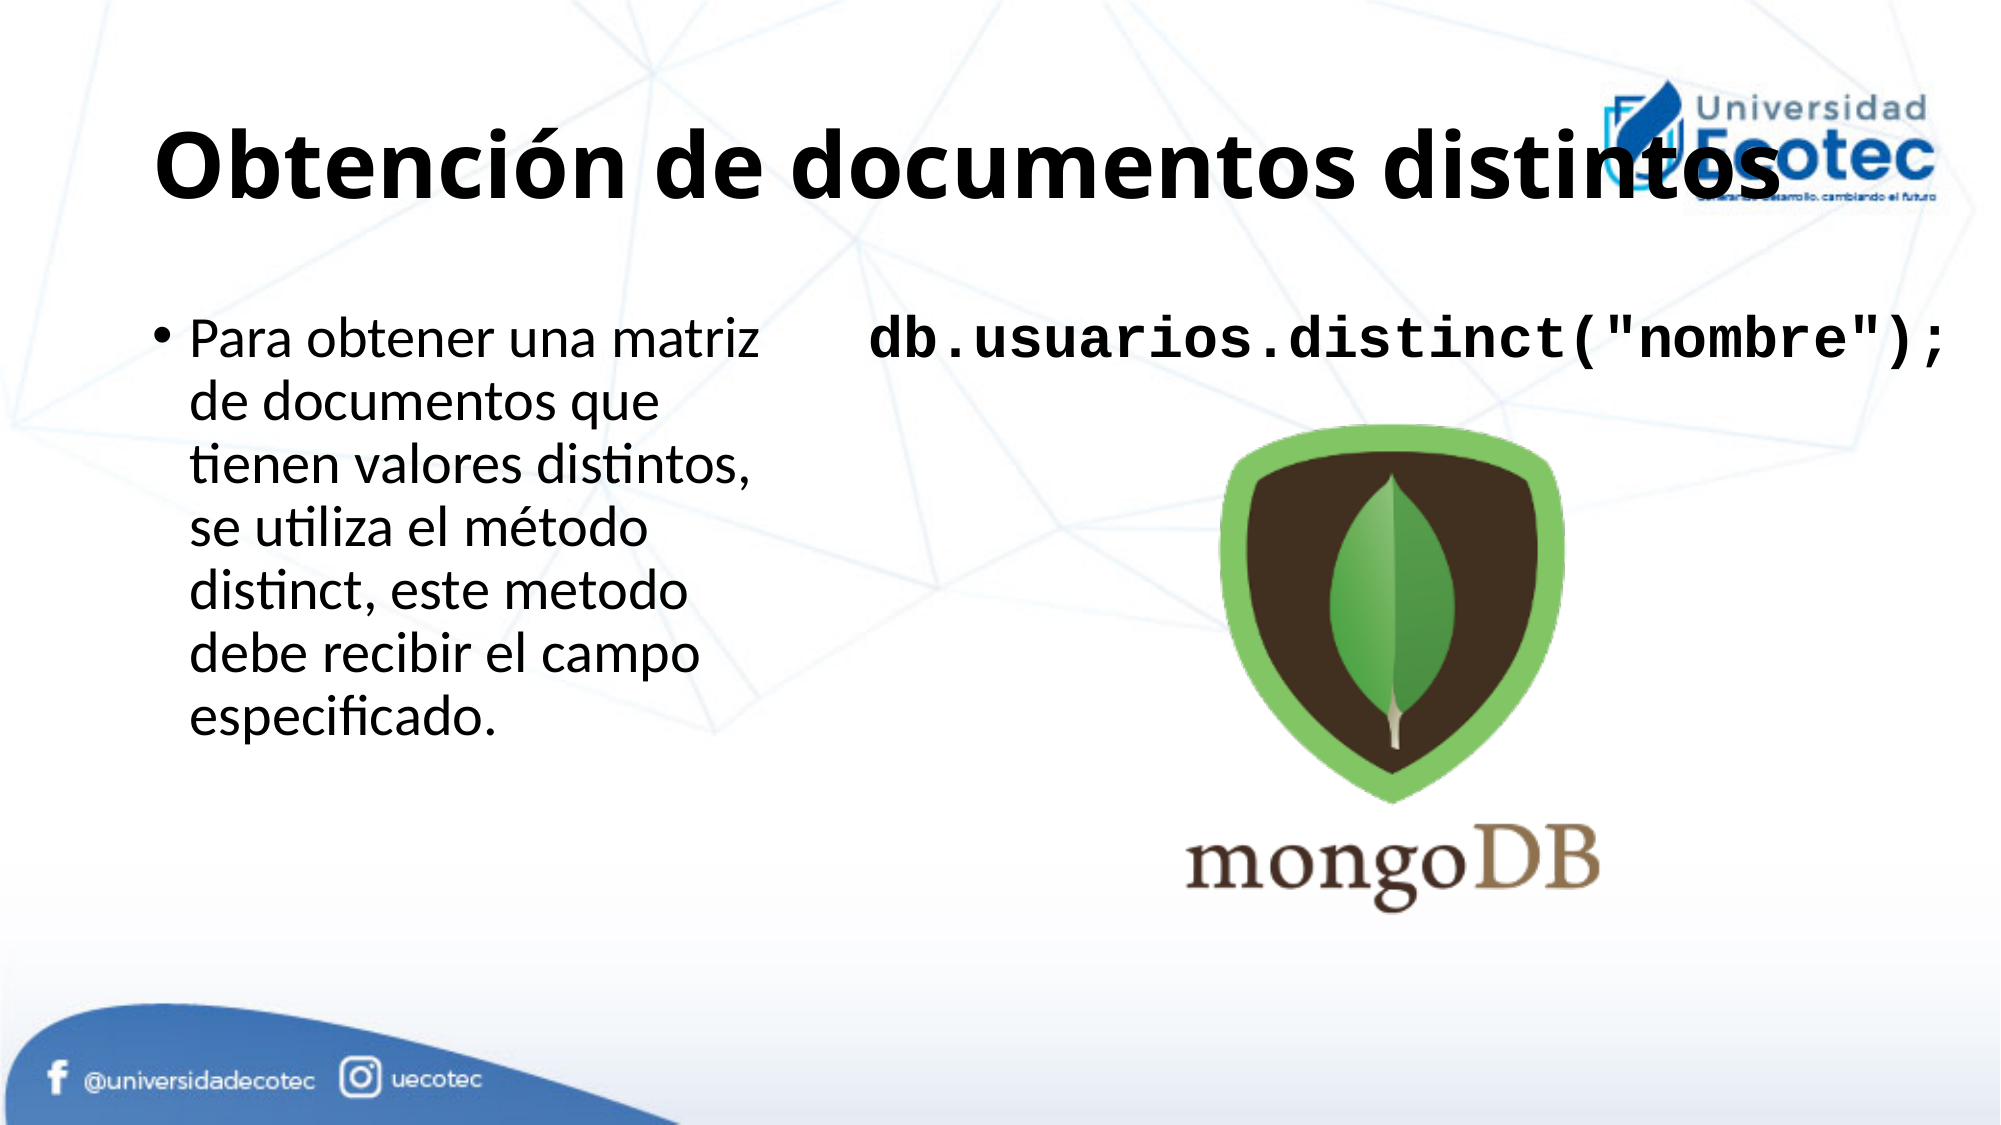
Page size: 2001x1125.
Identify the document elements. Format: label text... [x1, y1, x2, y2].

list db.usuarios.distinct("nombre"); [853, 299, 1977, 517]
list Para obtener una matriz de documentos que tienen valores distintos, se utiliza el método distinct, este metodo debe recibir el campo especificado. [137, 299, 780, 1014]
picture [0, 0, 2001, 1125]
title Obtención de documentos distintos [137, 59, 1863, 278]
